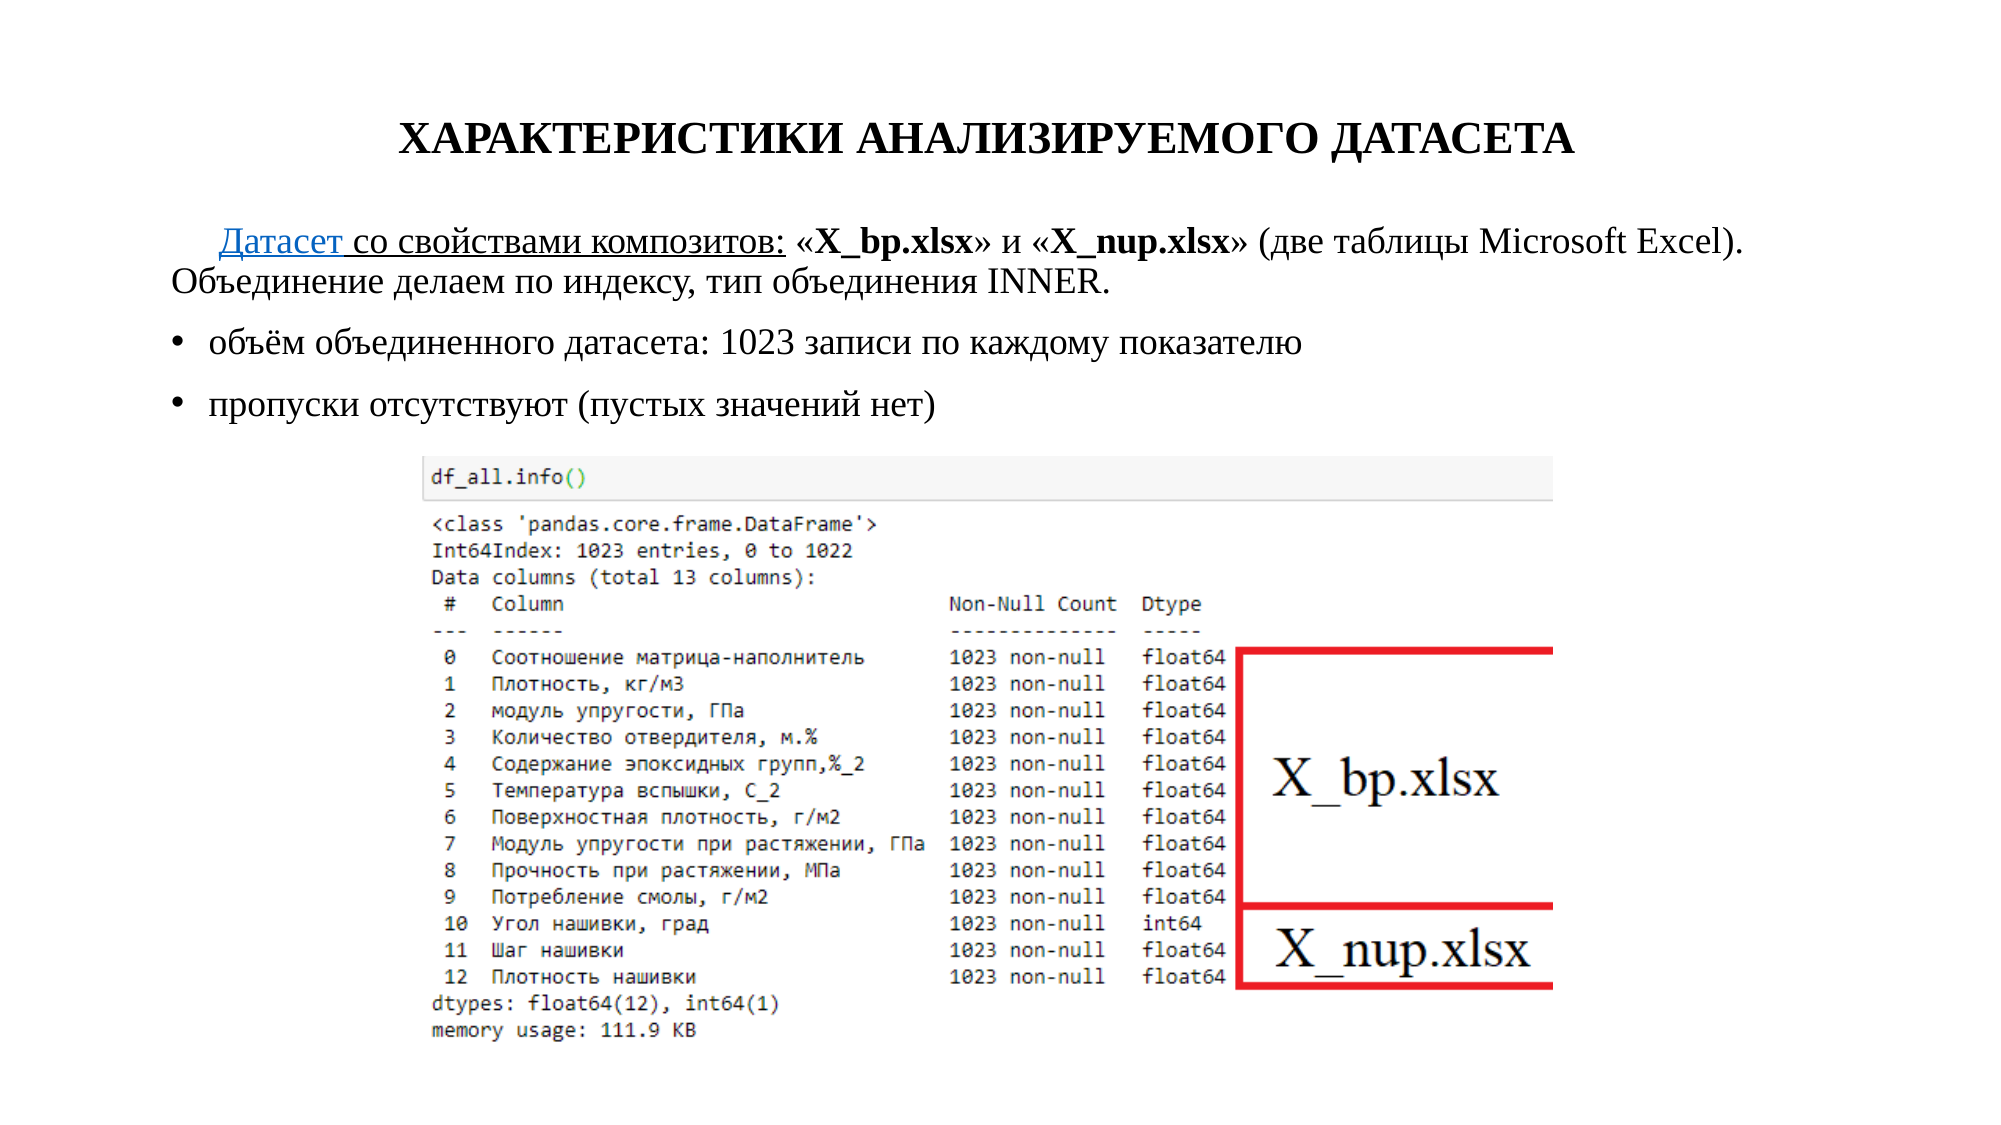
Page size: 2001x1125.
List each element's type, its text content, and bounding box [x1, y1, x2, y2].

picture [421, 456, 1553, 1081]
list Датасет со свойствами композитов: «X_bp.xlsx» и «X_nup.xlsx» (две таблицы Microsoft Excel). Объединение делаем по индексу, тип объединения INNER. объём объединенного датасета: 1023 записи по каждому показателю пропуски отсутствуют (пустых значений нет) [156, 213, 1819, 457]
title ХАРАКТЕРИСТИКИ АНАЛИЗИРУЕМОГО ДАТАСЕТА [156, 19, 1819, 213]
